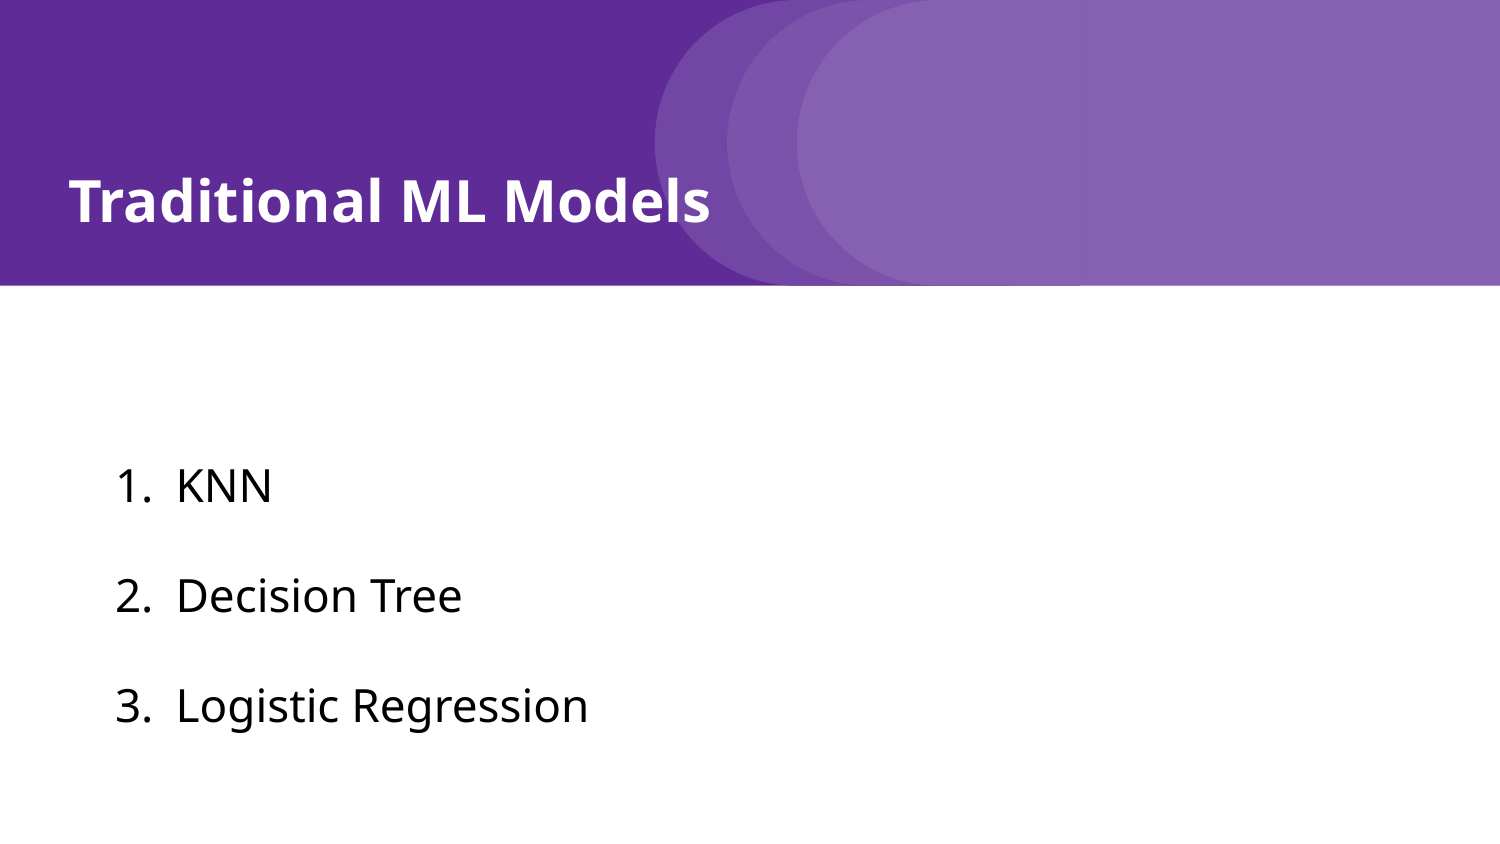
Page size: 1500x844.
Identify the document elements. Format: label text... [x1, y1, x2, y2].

list KNN Decision Tree Logistic Regression [85, 386, 622, 656]
title Traditional ML Models [53, 24, 865, 250]
